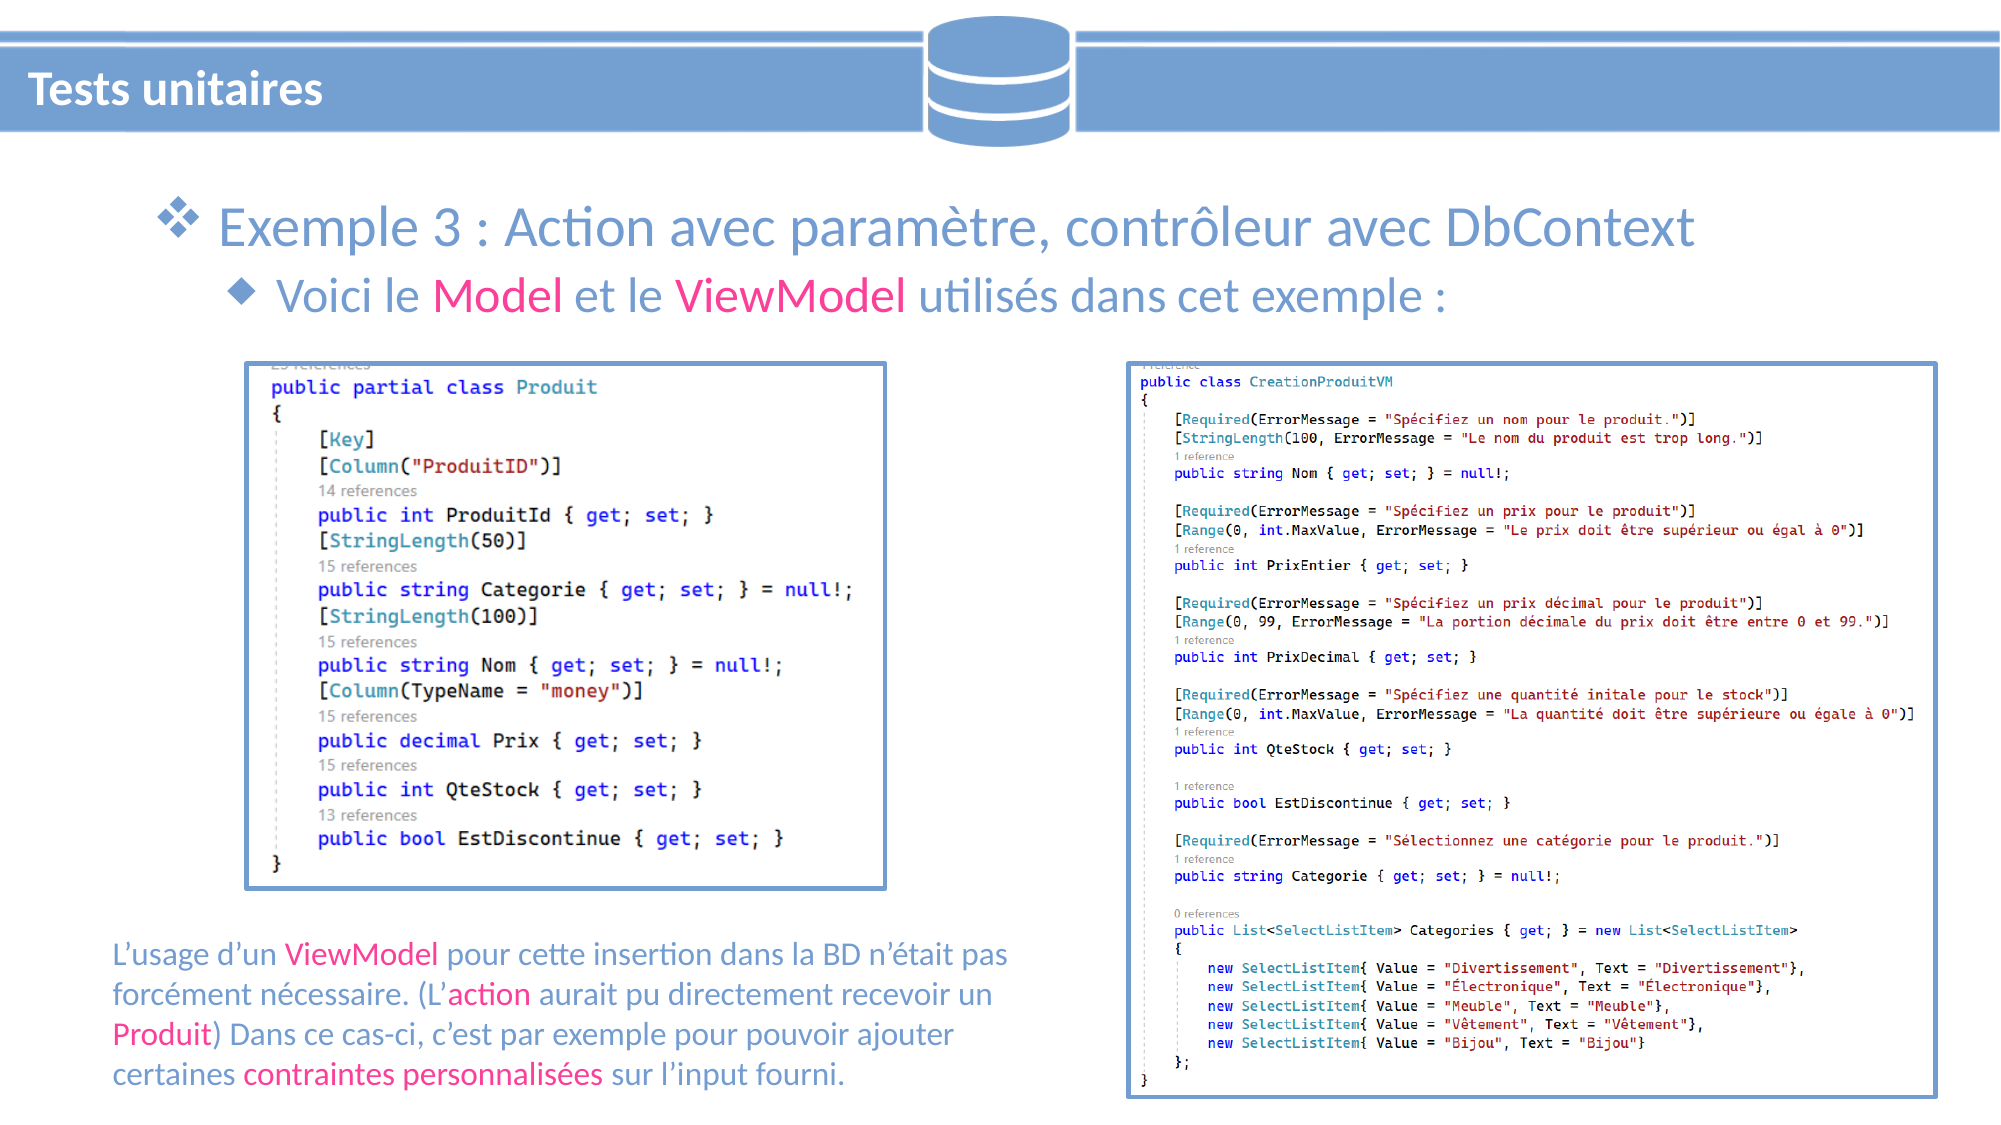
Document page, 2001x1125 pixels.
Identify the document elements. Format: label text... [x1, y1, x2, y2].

picture [1130, 366, 1933, 1095]
picture [0, 3, 2000, 160]
picture [248, 366, 883, 887]
list Exemple 3 : Action avec paramètre, contrôleur avec DbContext Voici le Model et le ViewModel utilisés dans cet exemple : [137, 188, 1862, 1014]
title Tests unitaires [12, 58, 913, 120]
text_box L’usage d’un ViewModel pour cette insertion dans la BD n’était pas forcément nécessaire. (L’action aurait pu directement recevoir un Produit) Dans ce cas-ci, c’est par exemple pour pouvoir ajouter certaines contraintes personnalisées sur l’input fourni. [97, 924, 1094, 1100]
